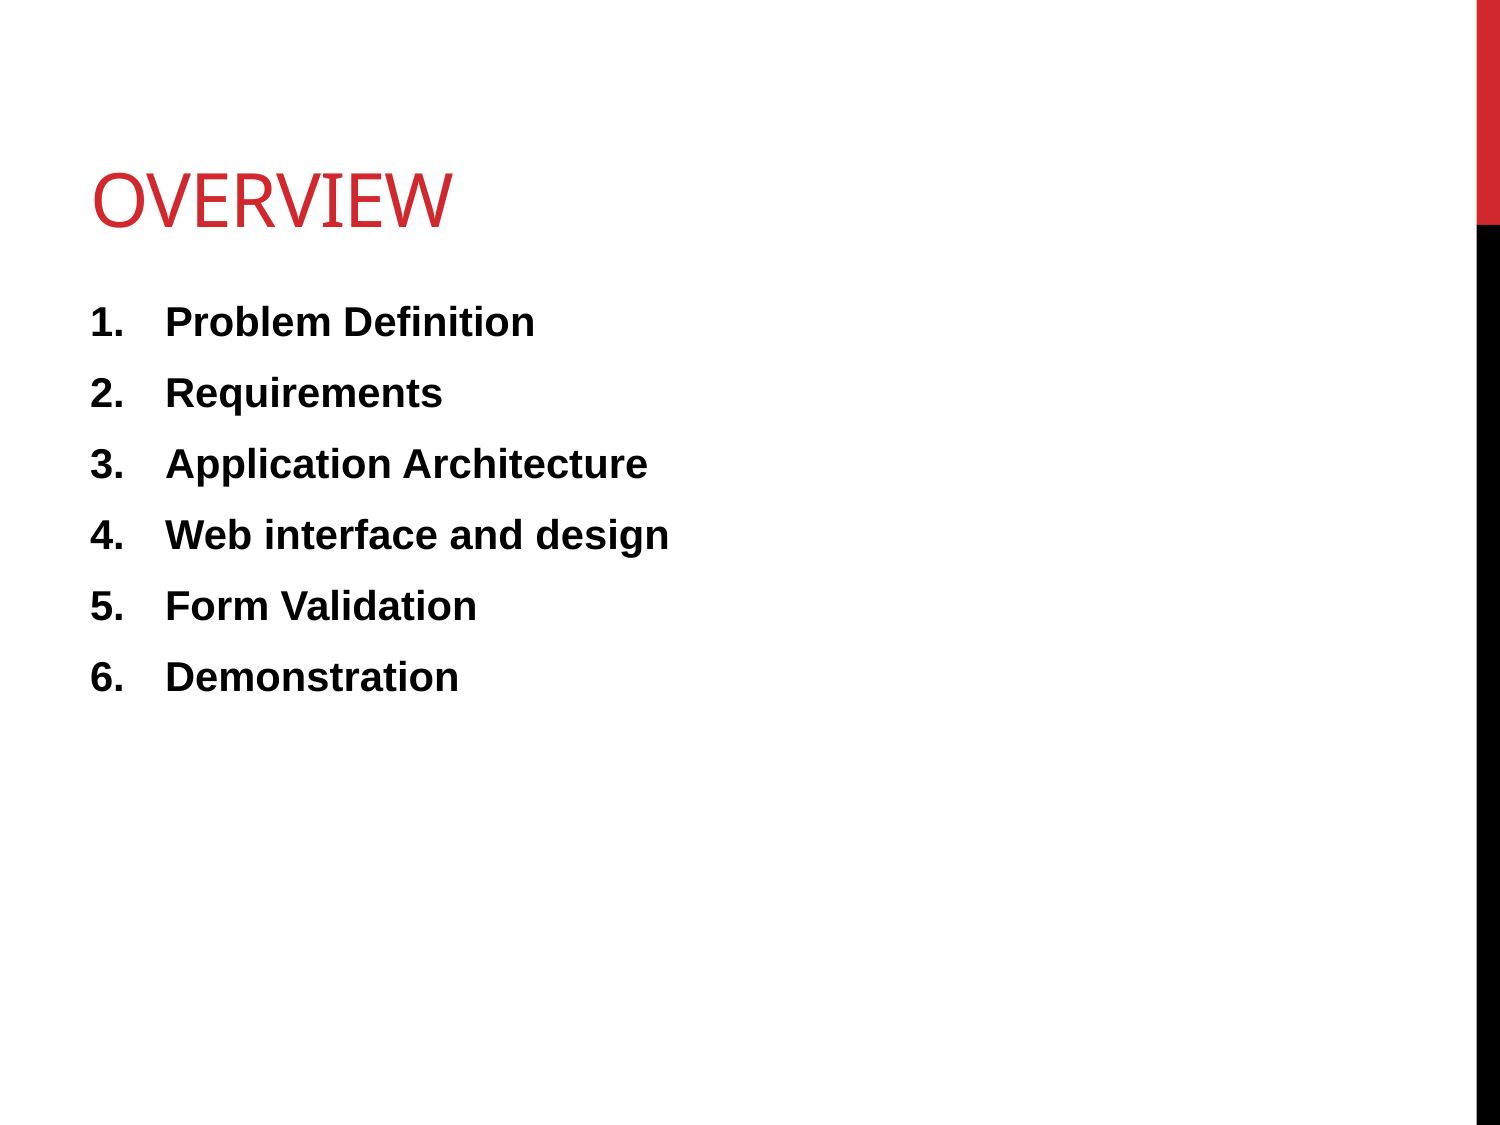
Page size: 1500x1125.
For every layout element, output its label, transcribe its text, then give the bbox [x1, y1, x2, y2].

list Problem Definition Requirements Application Architecture Web interface and design Form Validation Demonstration [75, 287, 1325, 1005]
title Overview [75, 25, 1025, 250]
